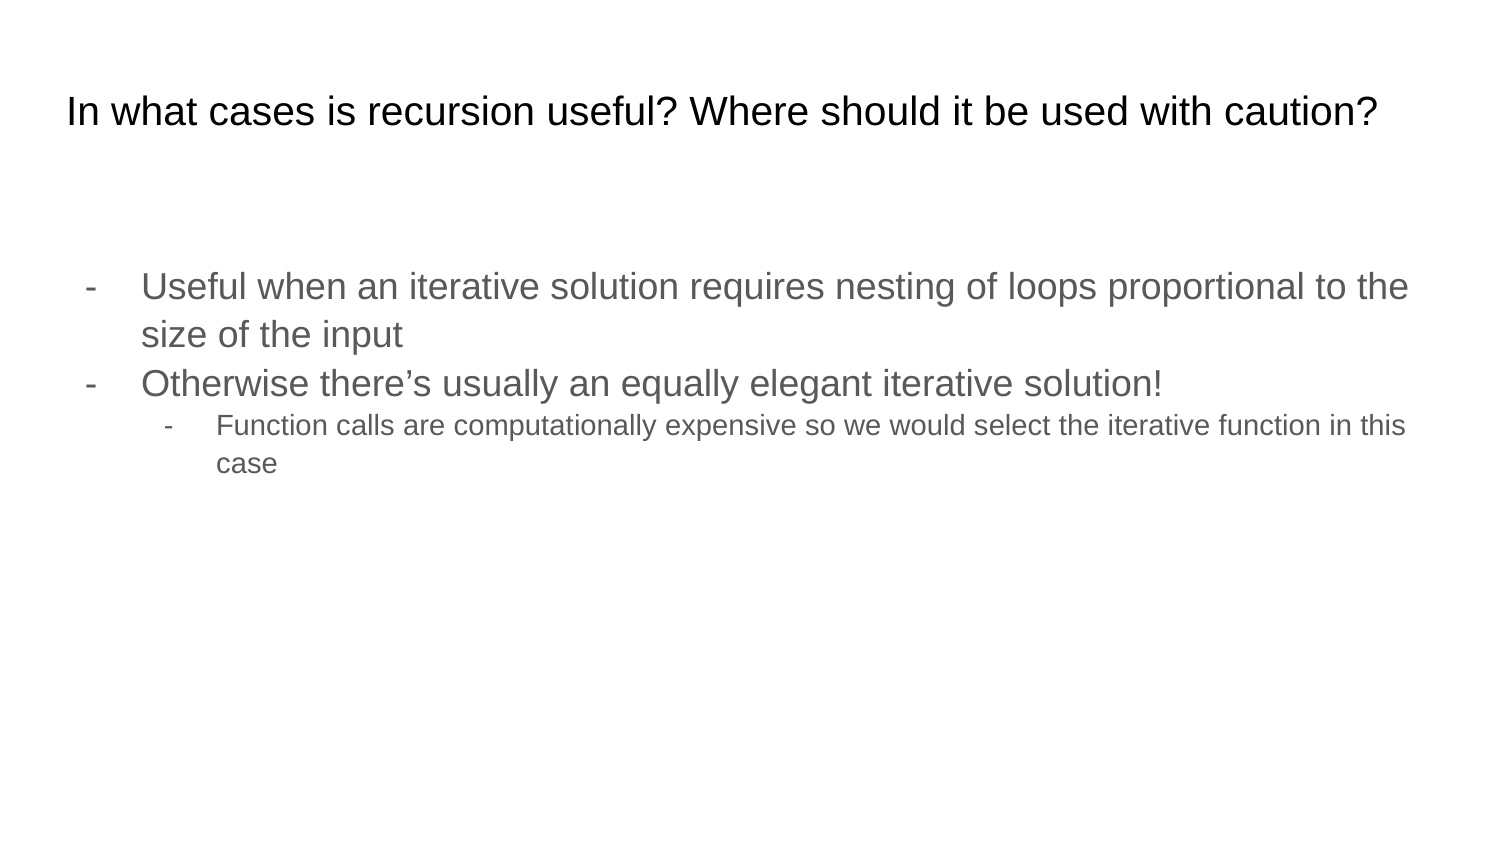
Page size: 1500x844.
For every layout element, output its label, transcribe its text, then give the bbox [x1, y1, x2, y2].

list Useful when an iterative solution requires nesting of loops proportional to the size of the input Otherwise there’s usually an equally elegant iterative solution! Function calls are computationally expensive so we would select the iterative function in this case [51, 244, 1449, 750]
title In what cases is recursion useful? Where should it be used with caution? [51, 72, 1449, 167]
